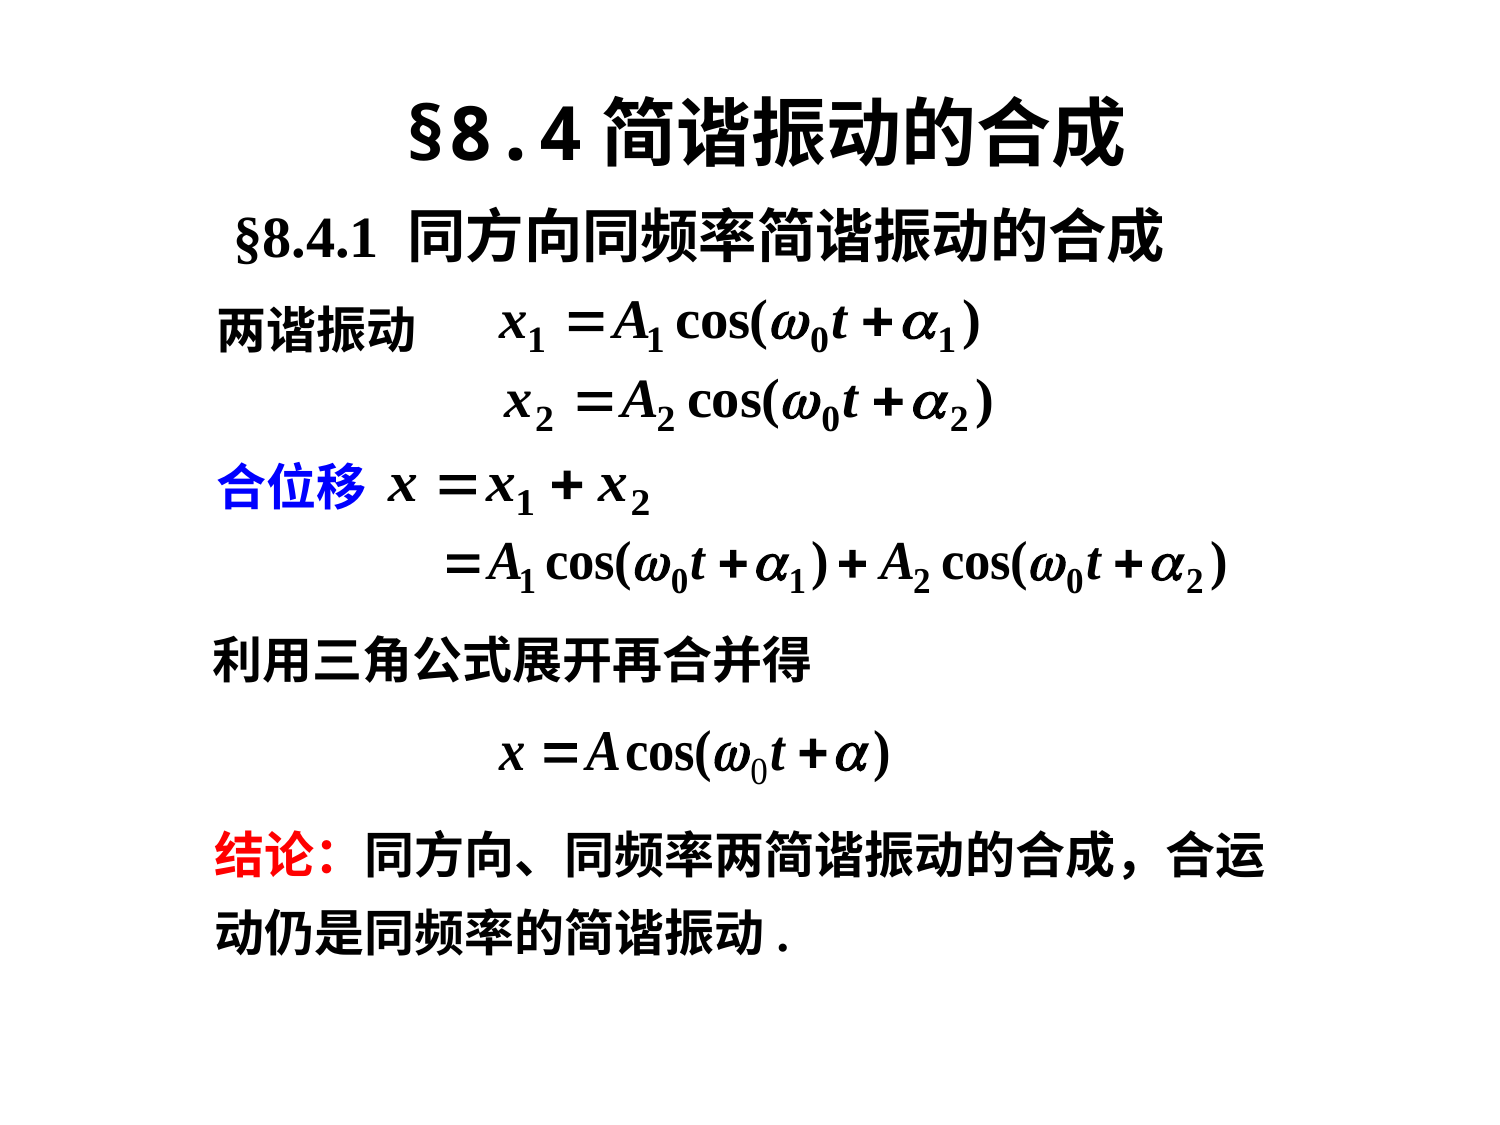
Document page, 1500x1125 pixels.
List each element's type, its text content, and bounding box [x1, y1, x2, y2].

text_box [491, 362, 1006, 446]
text_box 两谐振动 [201, 290, 443, 366]
text_box 利用三角公式展开再合并得 [197, 621, 850, 697]
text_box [485, 281, 989, 367]
text_box 结论：同方向、同频率两简谐振动的合成，合运动仍是同频率的简谐振动. [199, 798, 1313, 970]
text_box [434, 524, 1238, 608]
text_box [374, 444, 663, 526]
text_box 合位移 [201, 448, 370, 523]
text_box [487, 712, 901, 799]
text_box §8.4.1 同方向同频率简谐振动的合成 [218, 191, 1207, 277]
text_box §8.4简谐振动的合成 [389, 78, 1176, 183]
